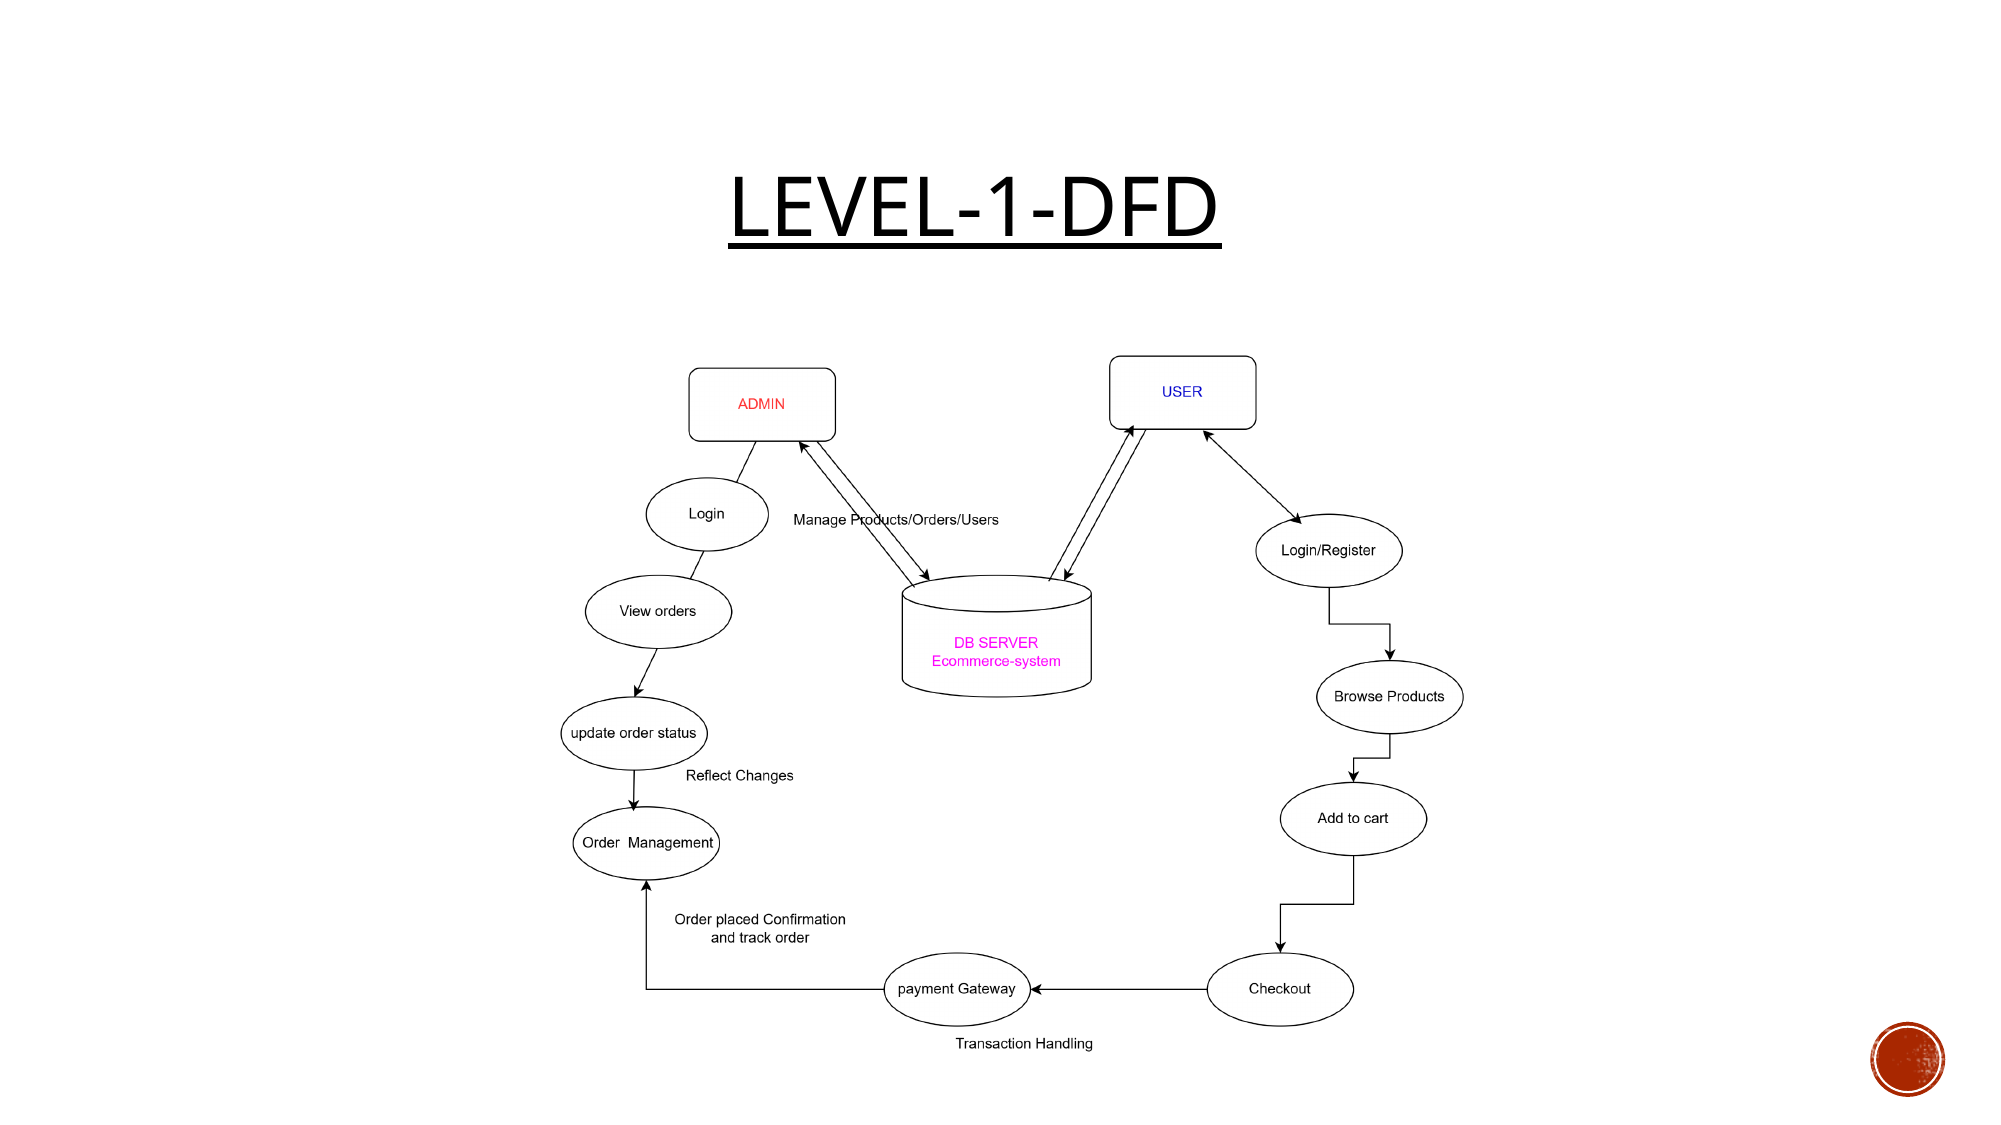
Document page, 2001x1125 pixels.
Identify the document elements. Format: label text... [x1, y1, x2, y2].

picture [548, 343, 1477, 1076]
picture [1870, 1021, 1946, 1097]
title LEVEL-1-DFD [174, 79, 1825, 344]
